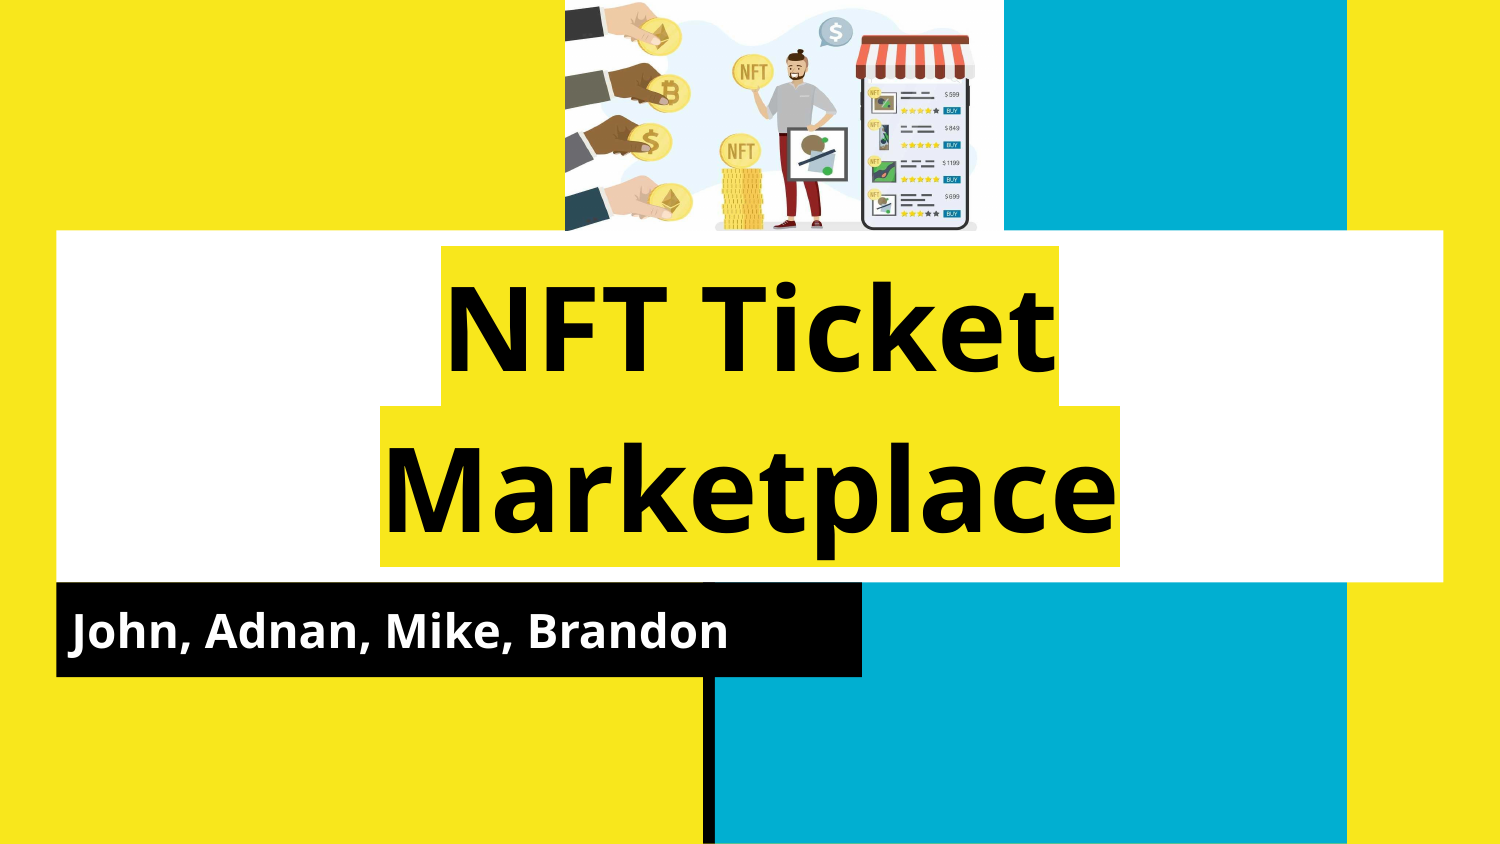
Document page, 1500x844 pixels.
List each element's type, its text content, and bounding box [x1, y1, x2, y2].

subtitle John, Adnan, Mike, Brandon [56, 582, 862, 678]
picture [565, 0, 1005, 231]
title NFT Ticket Marketplace [56, 230, 1444, 583]
